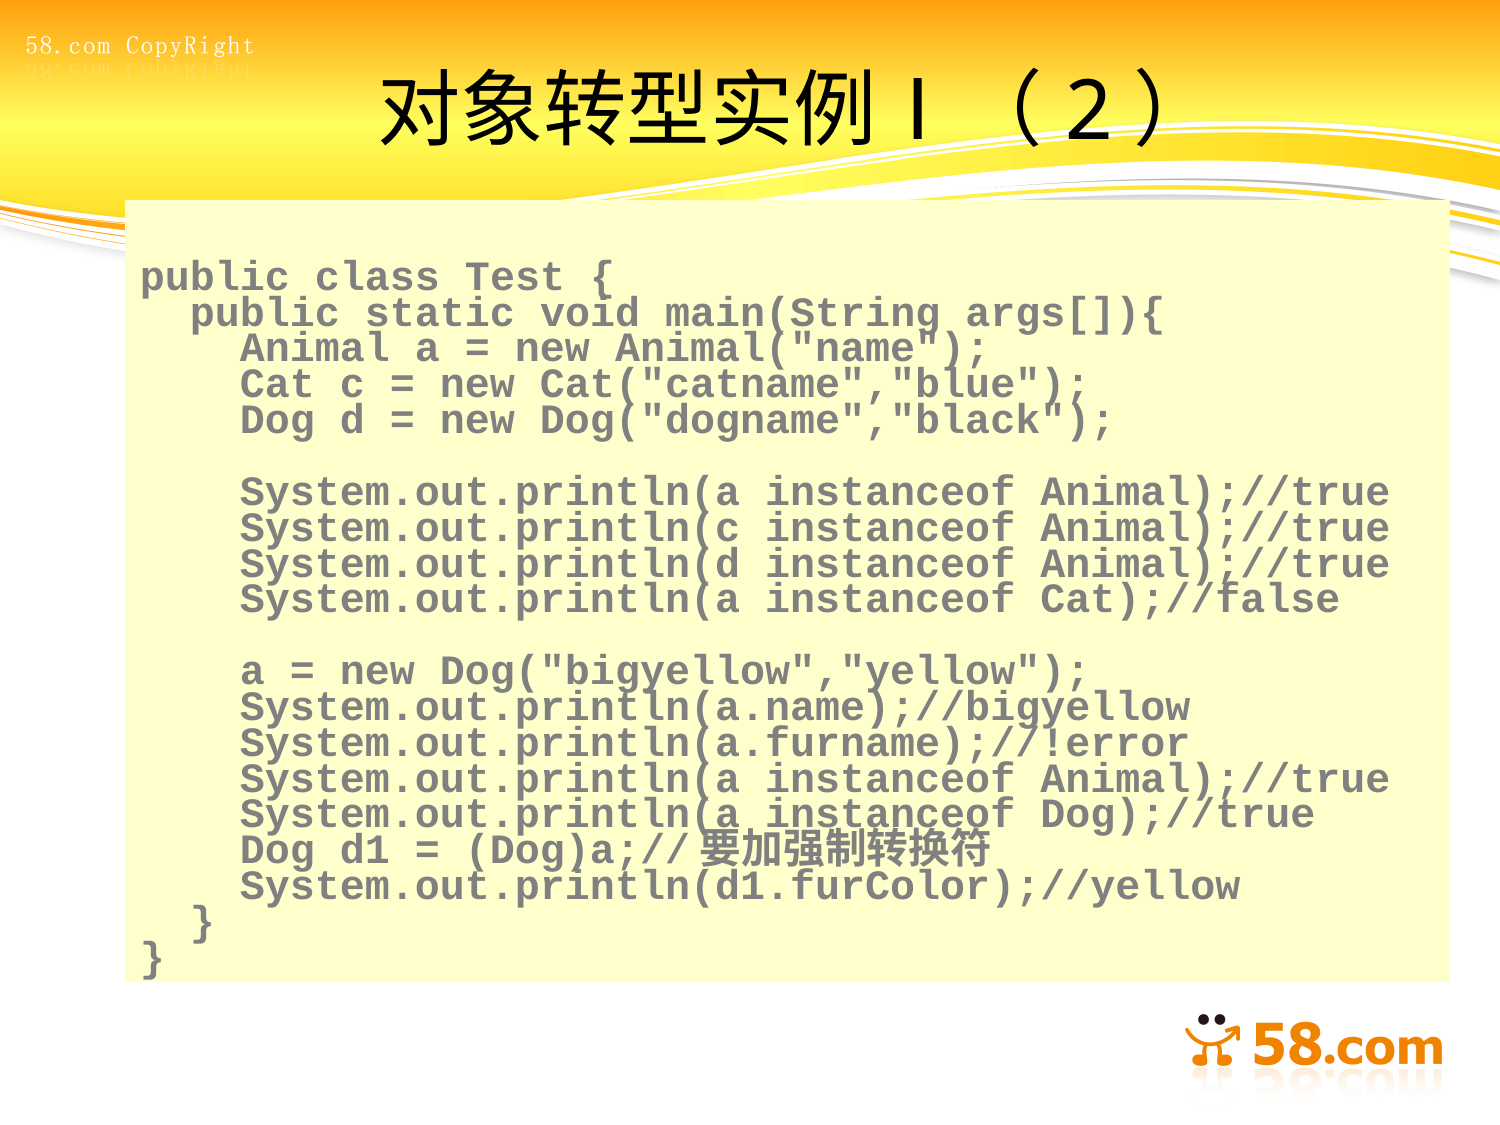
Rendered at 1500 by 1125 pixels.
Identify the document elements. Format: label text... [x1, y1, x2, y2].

title 对象转型实例Ⅰ（2） [159, 12, 1435, 200]
picture [0, 0, 1500, 1125]
text_box public class Test { public static void main(String args[]){ Animal a = new Animal("name"); Cat c = new Cat("catname","blue"); Dog d = new Dog("dogname","black"); System.out.println(a instanceof Animal);//true System.out.println(c instanceof Animal);//true System.out.println(d instanceof Animal);//true System.out.println(a instanceof Cat);//false a = new Dog("bigyellow","yellow"); System.out.println(a.name);//bigyellow System.out.println(a.furname);//!error System.out.println(a instanceof Animal);//true System.out.println(a instanceof Dog);//true Dog d1 = (Dog)a;//要加强制转换符 System.out.println(d1.furColor);//yellow } } [125, 200, 1450, 982]
